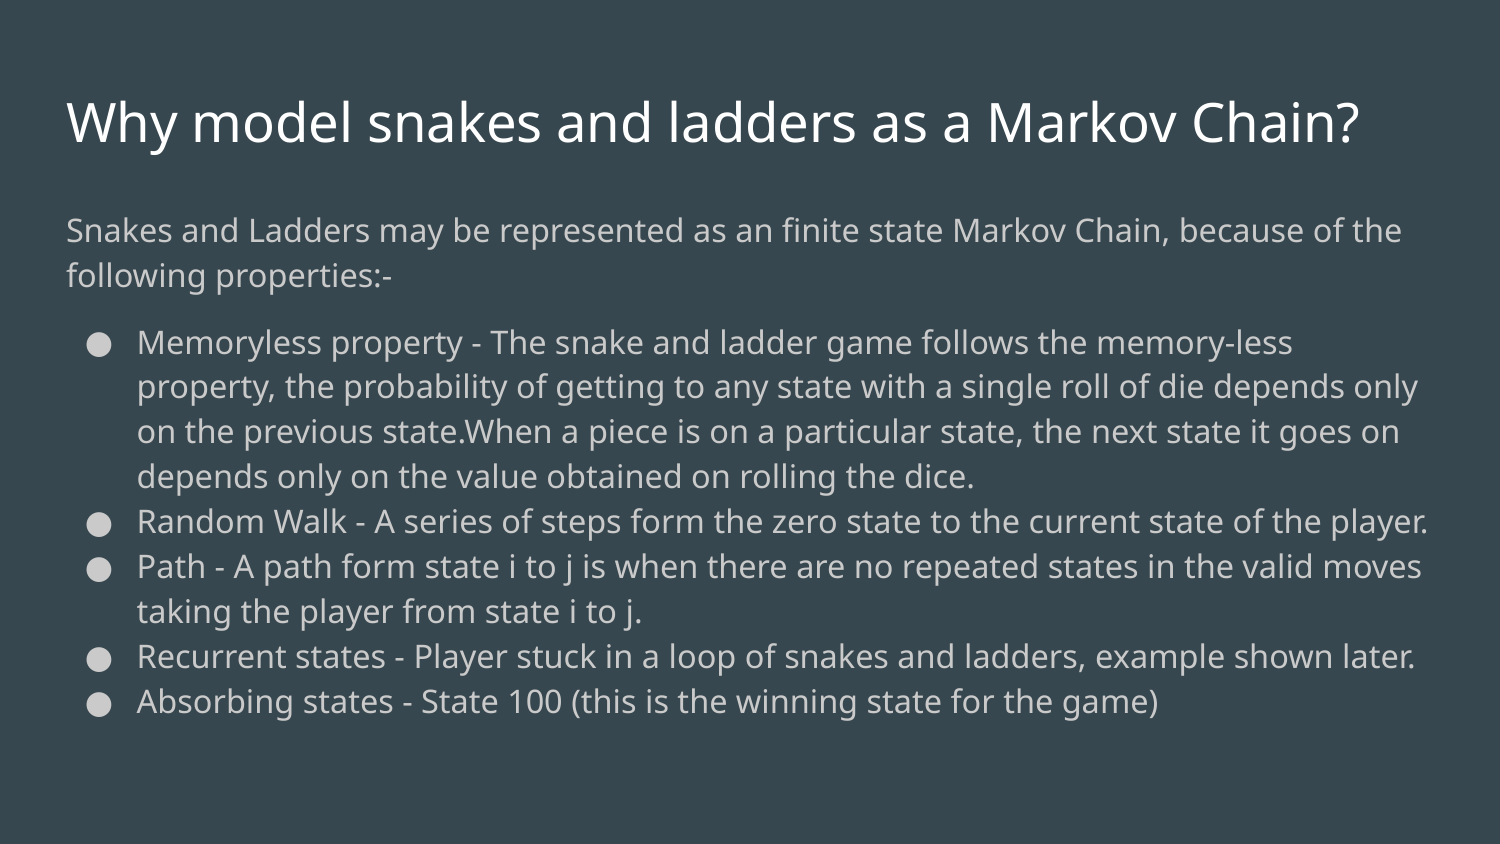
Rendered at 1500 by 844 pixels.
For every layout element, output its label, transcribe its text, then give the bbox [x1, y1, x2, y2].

list Snakes and Ladders may be represented as an finite state Markov Chain, because of the following properties:- Memoryless property - The snake and ladder game follows the memory-less property, the probability of getting to any state with a single roll of die depends only on the previous state.When a piece is on a particular state, the next state it goes on depends only on the value obtained on rolling the dice. Random Walk - A series of steps form the zero state to the current state of the player. Path - A path form state i to j is when there are no repeated states in the valid moves taking the player from state i to j. Recurrent states - Player stuck in a loop of snakes and ladders, example shown later. Absorbing states - State 100 (this is the winning state for the game) [51, 189, 1449, 750]
title Why model snakes and ladders as a Markov Chain? [51, 72, 1449, 189]
